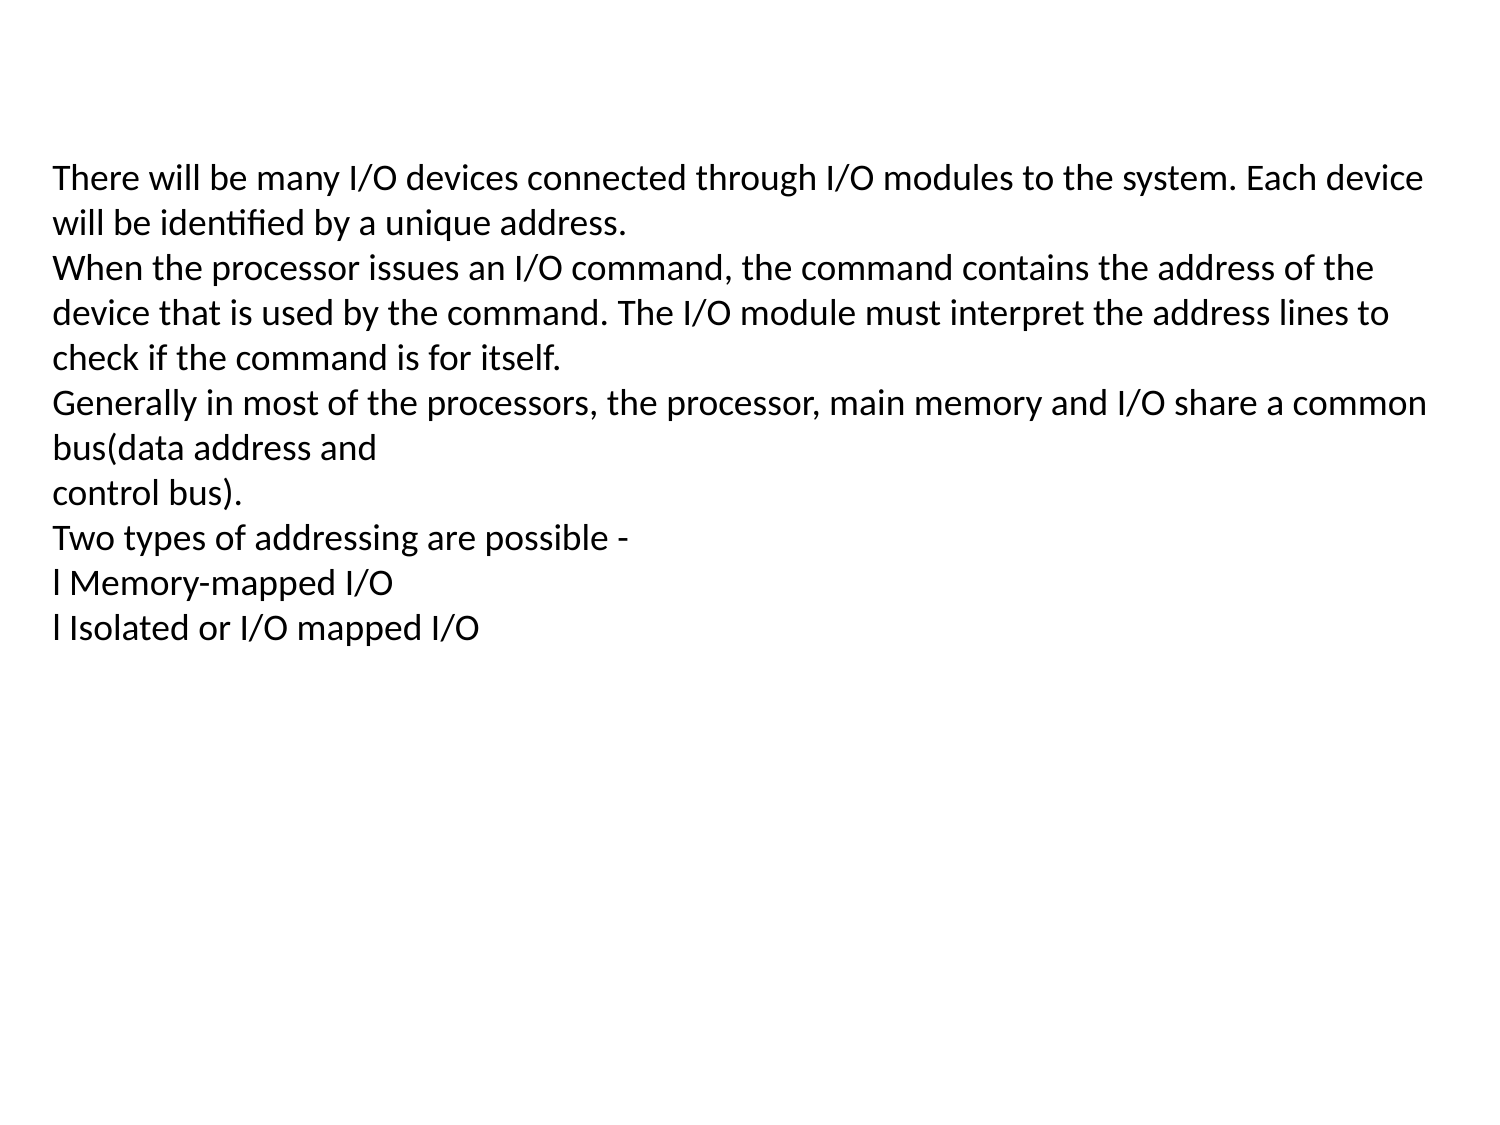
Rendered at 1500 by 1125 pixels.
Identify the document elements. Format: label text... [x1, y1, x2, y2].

text_box There will be many I/O devices connected through I/O modules to the system. Each device will be identified by a unique address. When the processor issues an I/O command, the command contains the address of the device that is used by the command. The I/O module must interpret the address lines to check if the command is for itself. Generally in most of the processors, the processor, main memory and I/O share a common bus(data address and control bus). Two types of addressing are possible - l Memory-mapped I/O l Isolated or I/O mapped I/O [37, 145, 1475, 701]
